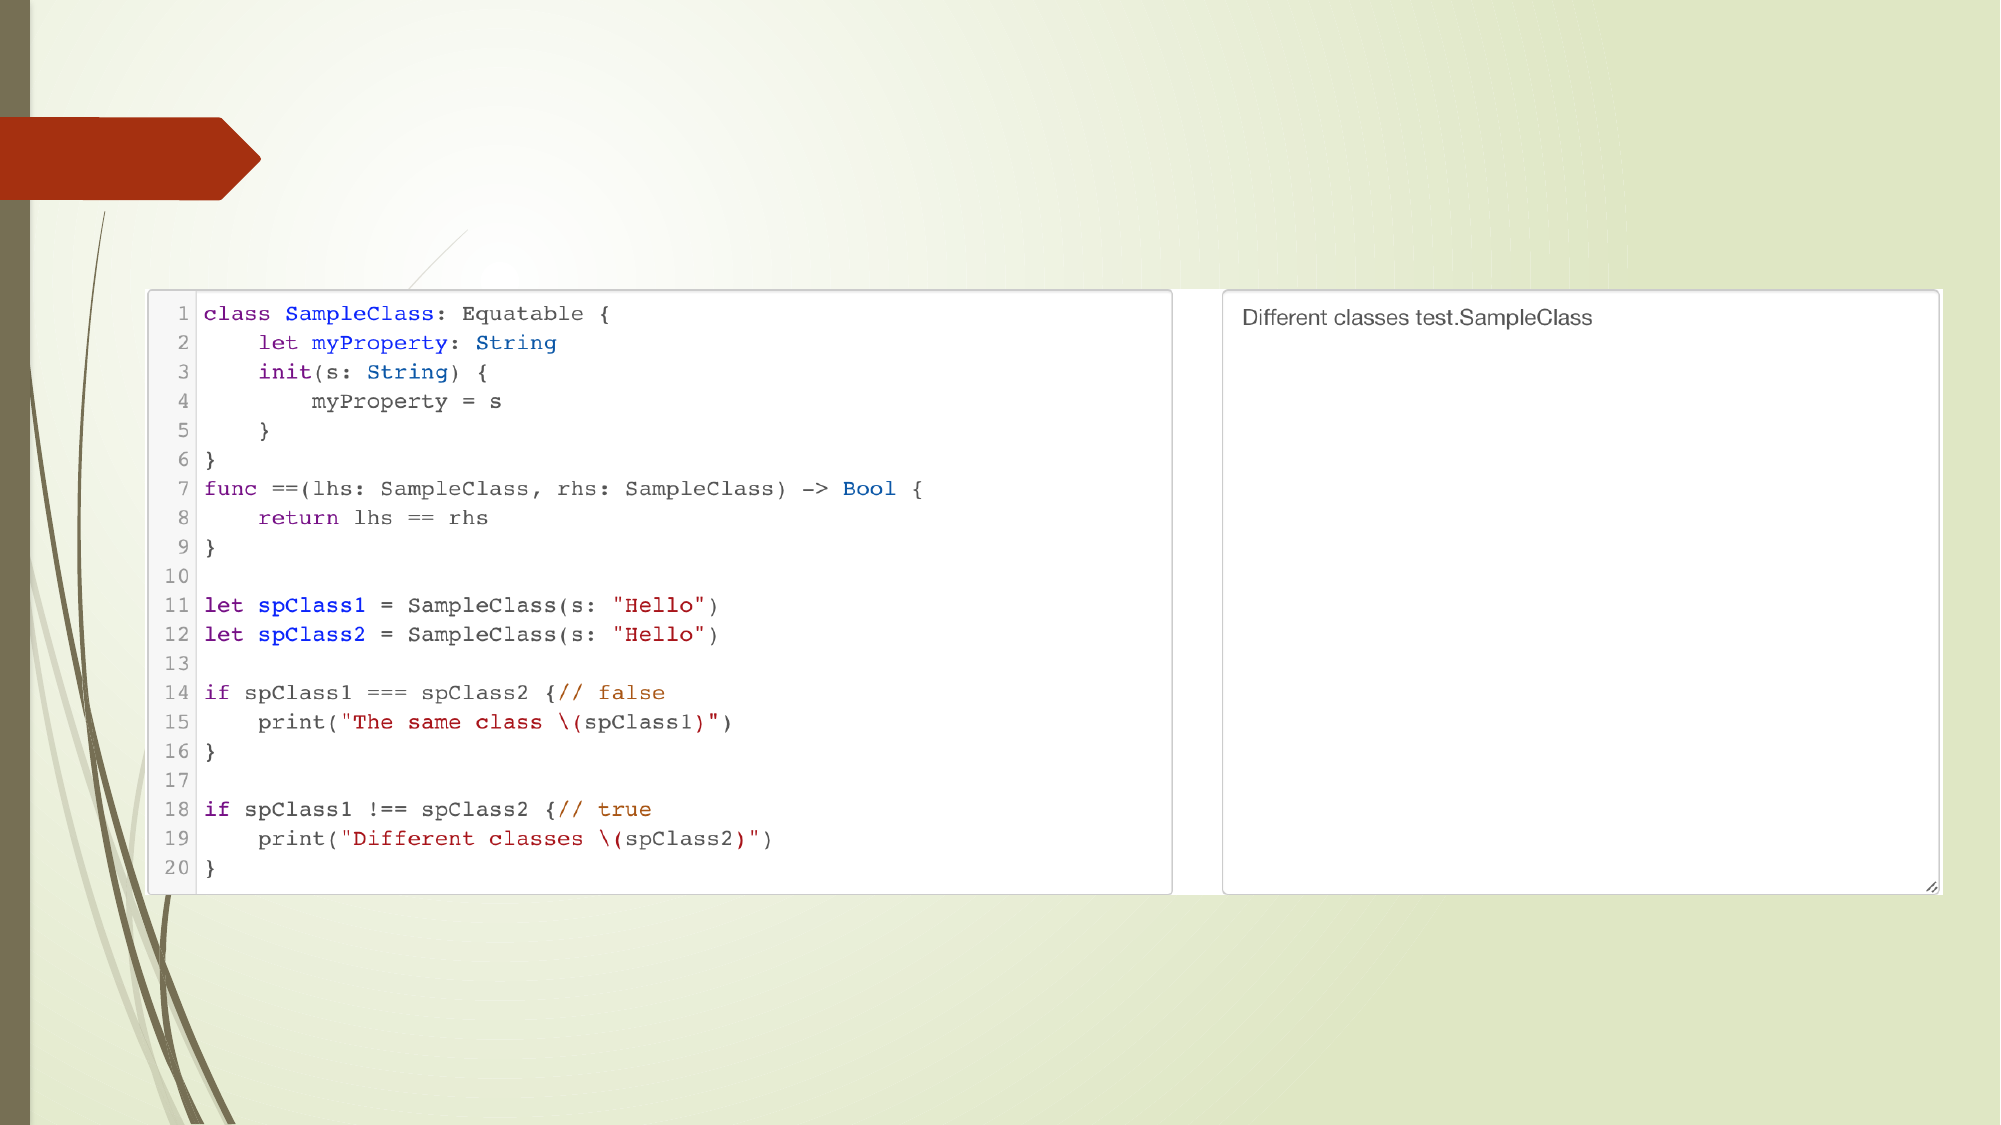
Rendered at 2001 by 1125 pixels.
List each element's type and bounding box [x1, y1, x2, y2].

picture [145, 288, 1944, 895]
